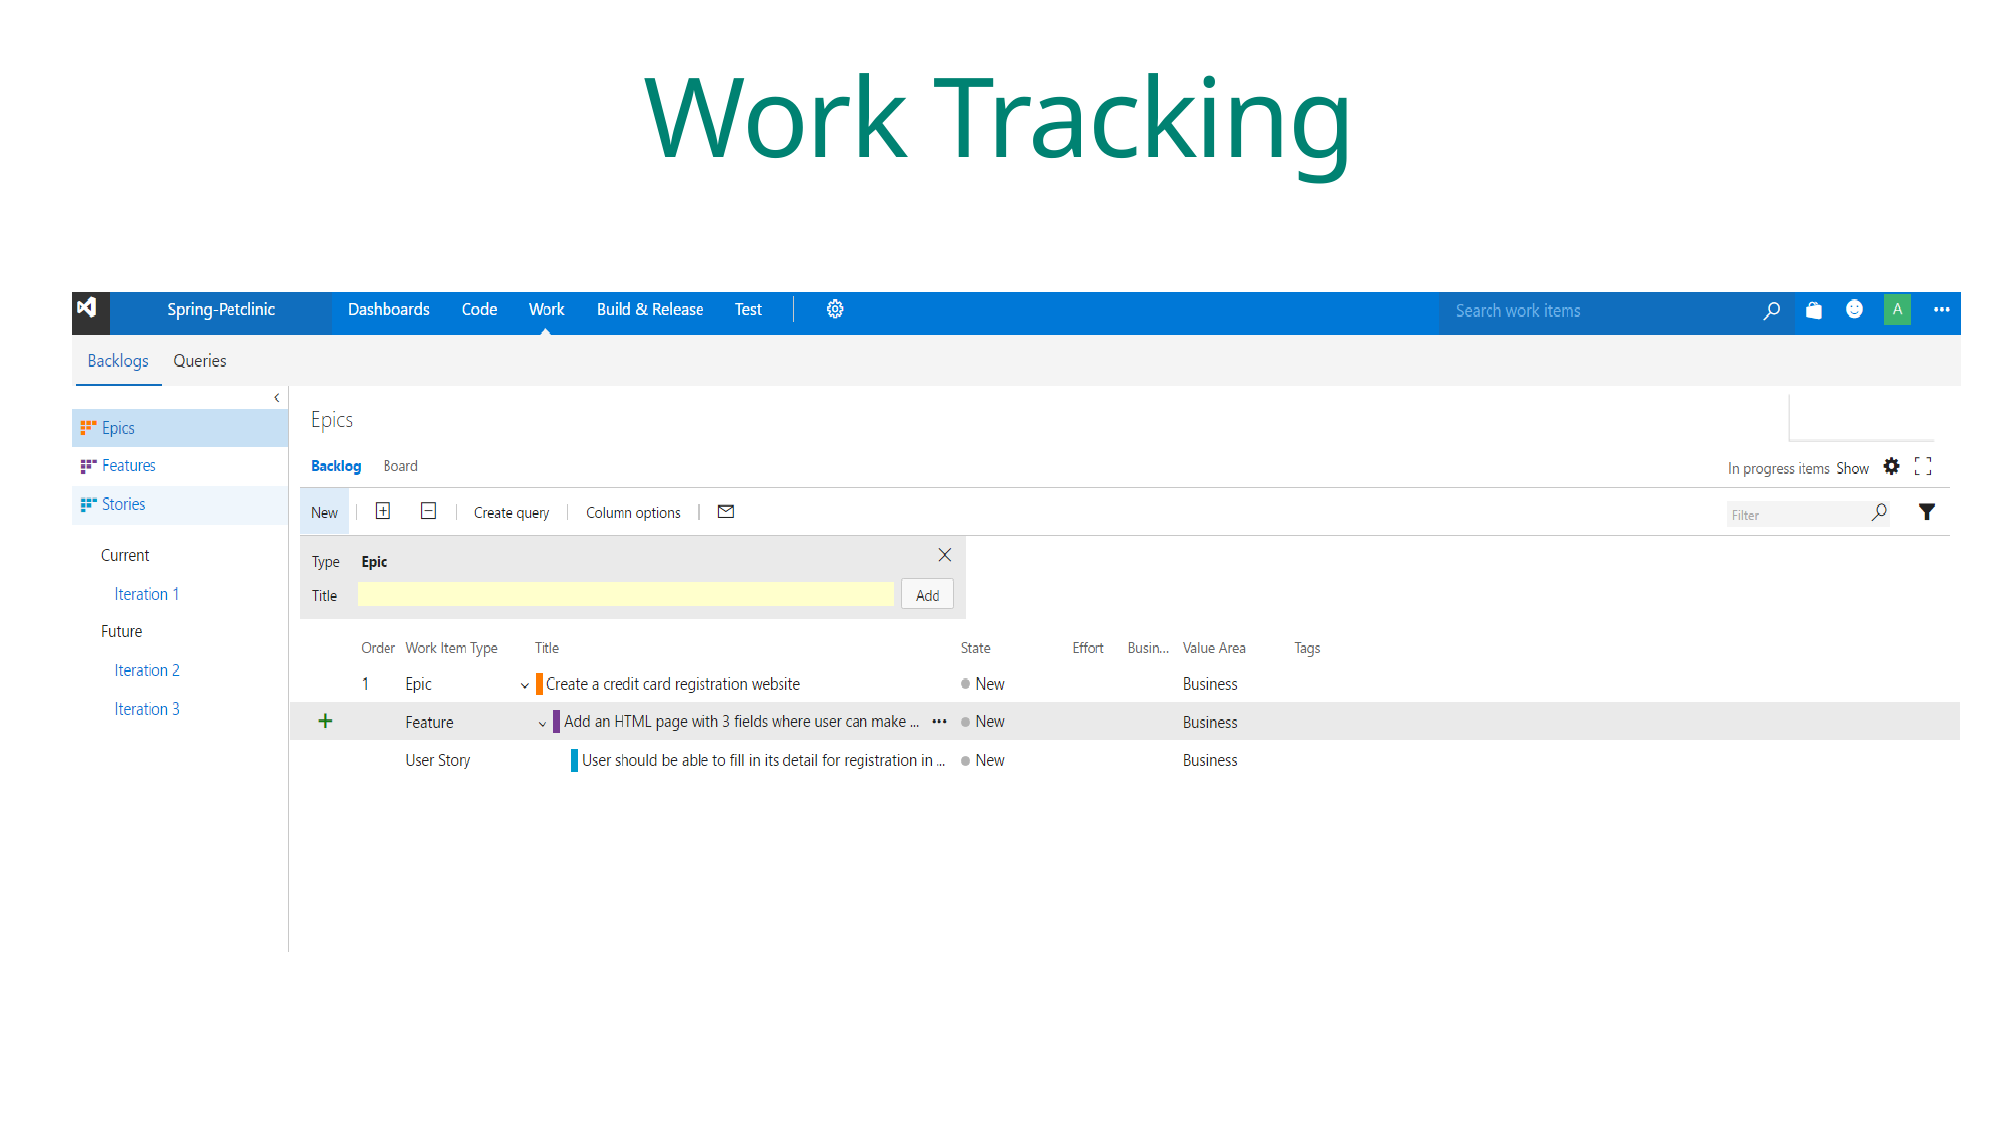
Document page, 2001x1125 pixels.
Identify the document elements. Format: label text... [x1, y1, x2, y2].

picture [71, 292, 1961, 952]
title Work Tracking [44, 47, 1957, 196]
